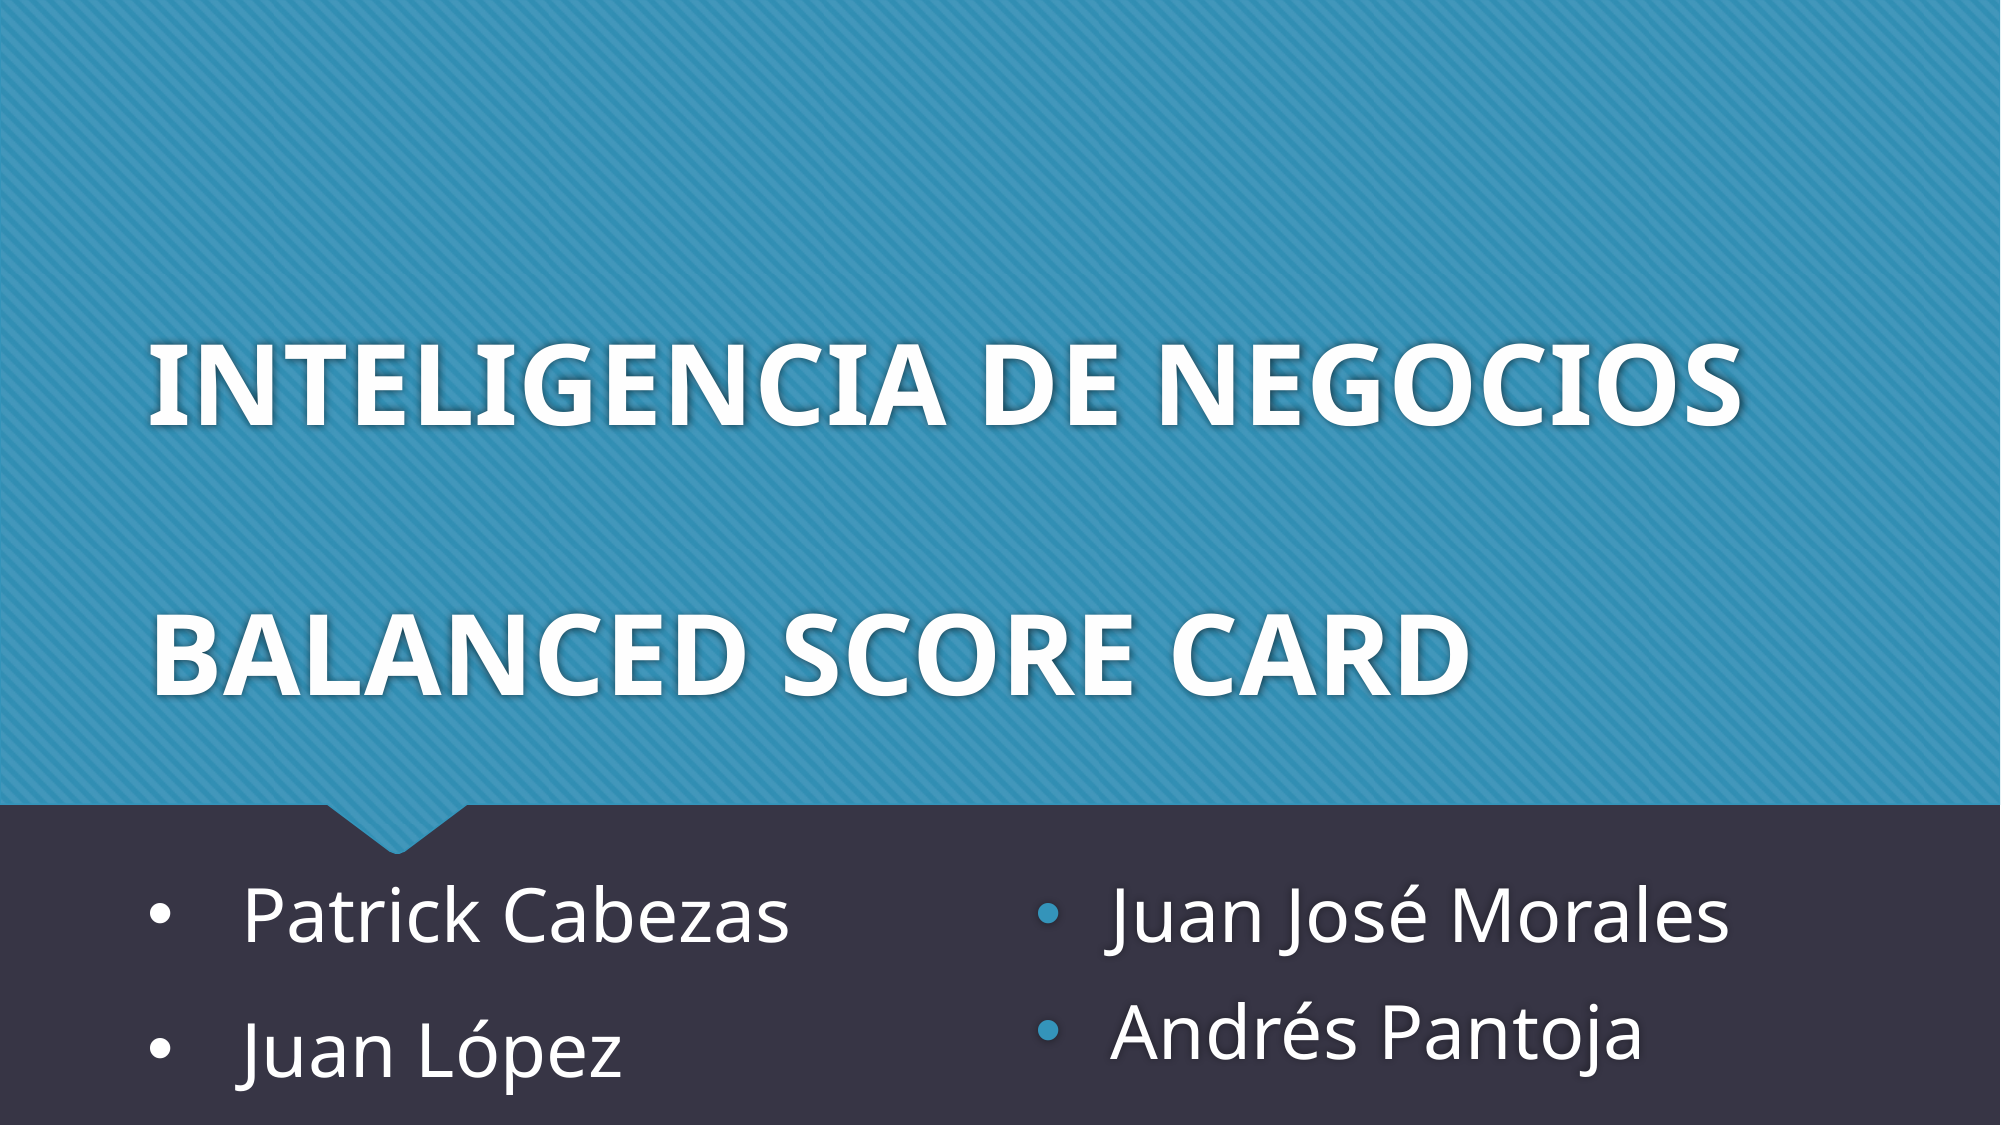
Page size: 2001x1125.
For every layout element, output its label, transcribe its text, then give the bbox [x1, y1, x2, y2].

subtitle Juan José Morales Andrés Pantoja [1133, 859, 1848, 932]
text_box Patrick Cabezas Juan López [132, 859, 1133, 1100]
title INTELIGENCIA DE NEGOCIOS BALANCED SCORE CARD [132, 237, 1868, 726]
